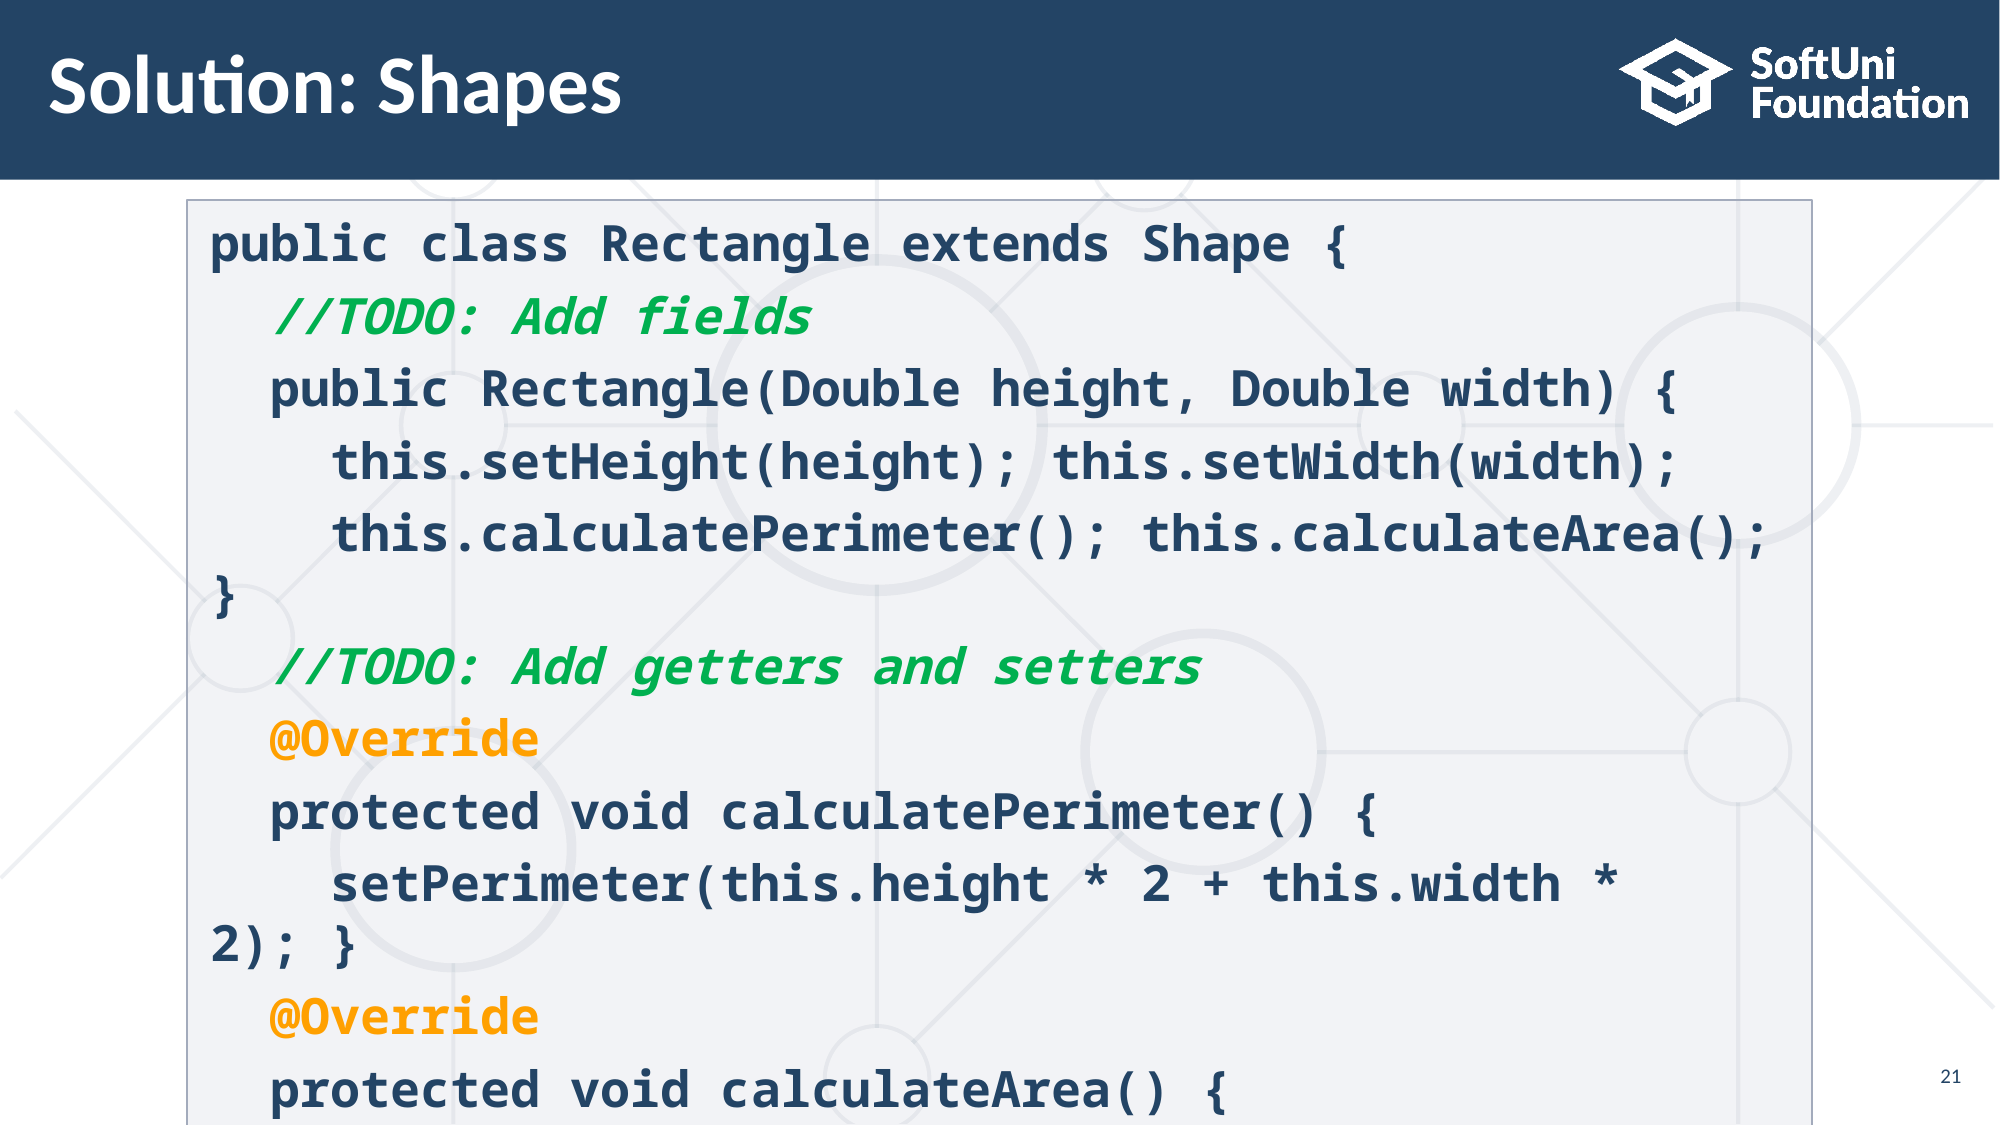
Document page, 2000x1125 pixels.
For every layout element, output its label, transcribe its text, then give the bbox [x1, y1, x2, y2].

text_box public class Rectangle extends Shape { //TODO: Add fields public Rectangle(Double height, Double width) { this.setHeight(height); this.setWidth(width); this.calculatePerimeter(); this.calculateArea(); } //TODO: Add getters and setters @Override protected void calculatePerimeter() { setPerimeter(this.height * 2 + this.width * 2); } @Override protected void calculateArea() { setArea(this.height * this.width); } } [187, 199, 1813, 1125]
picture [1618, 38, 1968, 126]
title Solution: Shapes [31, 16, 1591, 162]
slide_number 21 [1896, 1049, 1968, 1101]
